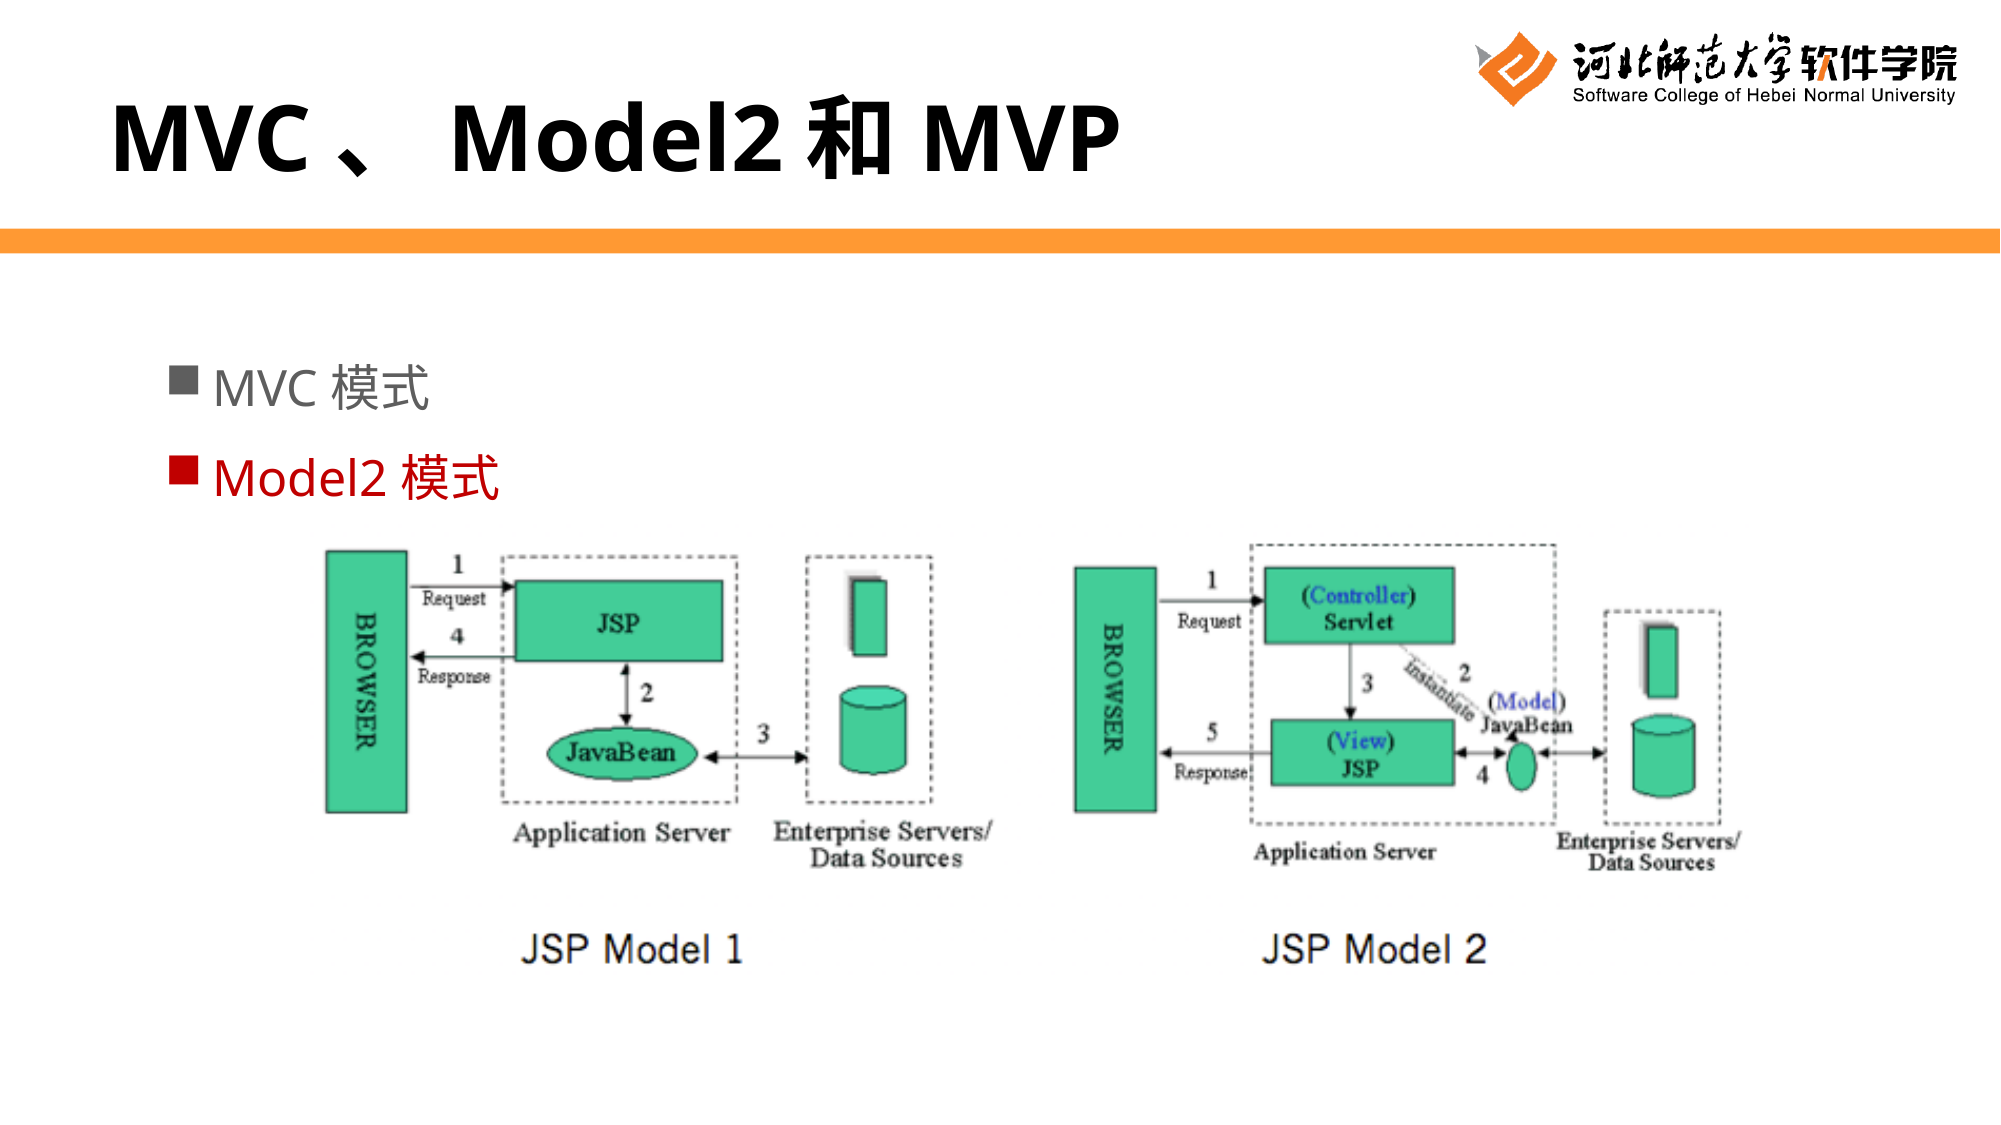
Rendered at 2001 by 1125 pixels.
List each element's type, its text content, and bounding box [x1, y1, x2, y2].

text_box MVC模式 Model2模式 [150, 318, 1859, 514]
list MVC、Model2和MVP [93, 84, 1588, 198]
picture [1475, 31, 1957, 107]
picture [307, 515, 1751, 988]
